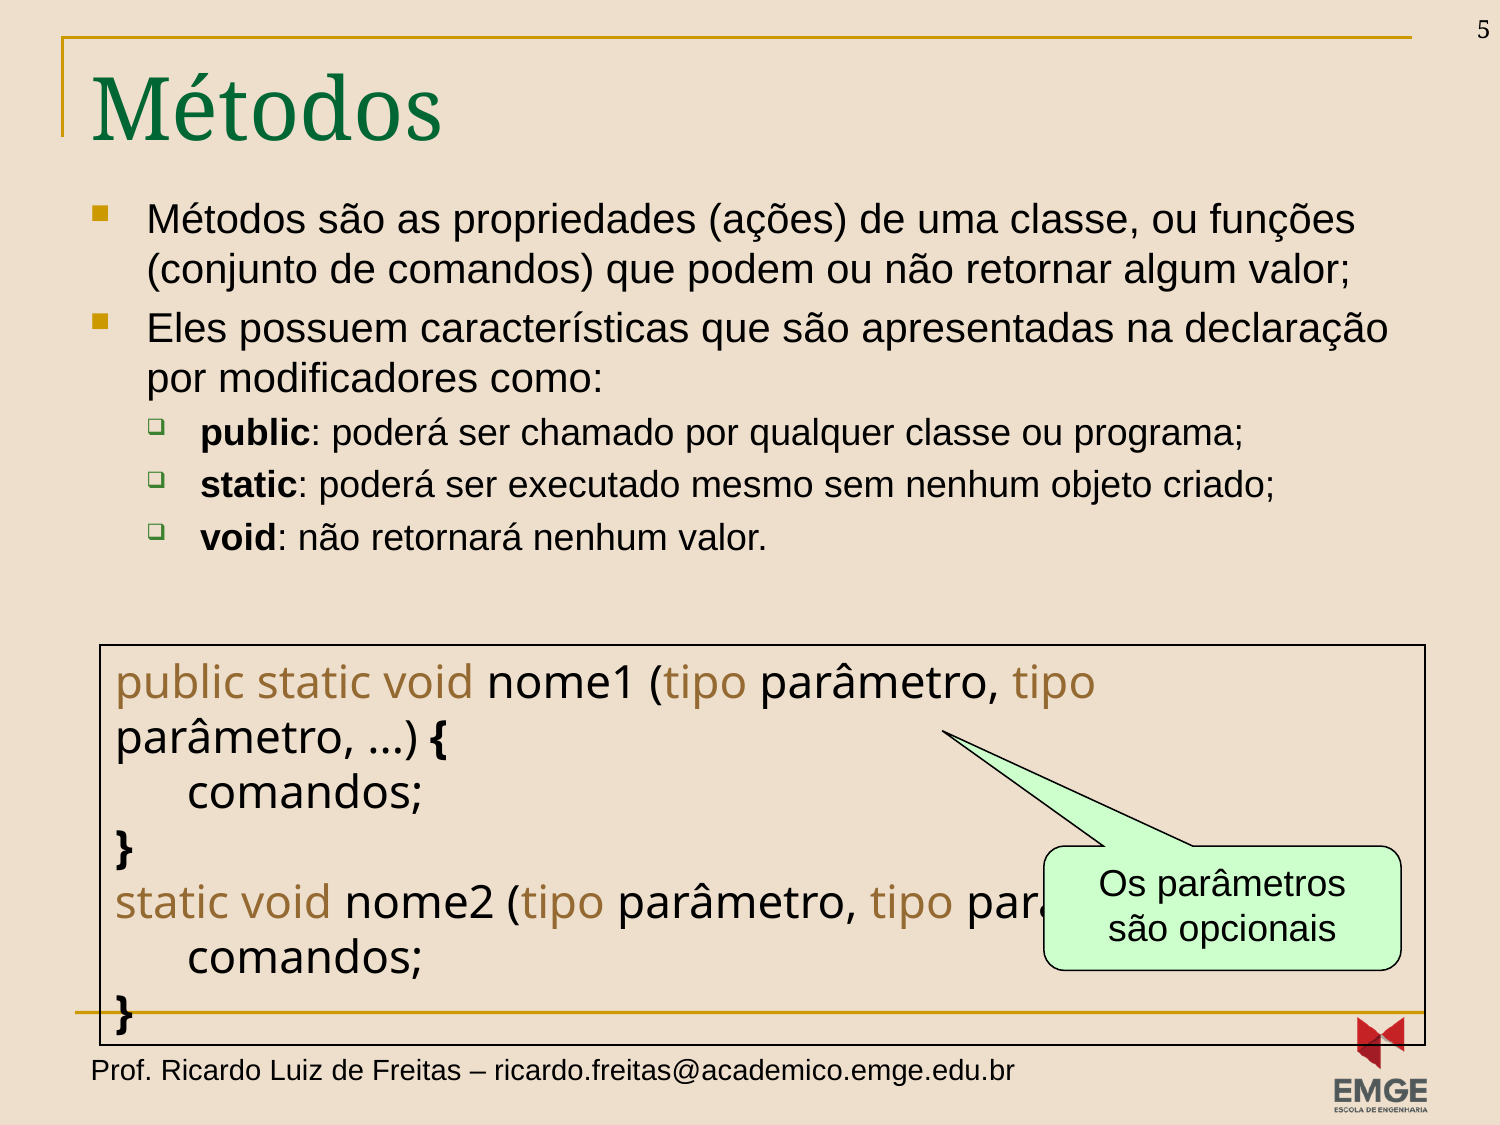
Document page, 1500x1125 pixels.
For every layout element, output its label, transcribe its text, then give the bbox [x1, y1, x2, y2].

picture [1328, 1012, 1433, 1116]
text_box public static void nome1 (tipo parâmetro, tipo parâmetro, ...) { comandos; } static void nome2 (tipo parâmetro, tipo parâmetro, ...) { comandos; } [100, 645, 1425, 1045]
slide_number 5 [1392, 0, 1500, 55]
title Métodos [75, 45, 1425, 184]
text_box Os parâmetros são opcionais [942, 730, 1402, 971]
list Métodos são as propriedades (ações) de uma classe, ou funções (conjunto de comandos) que podem ou não retornar algum valor; Eles possuem características que são apresentadas na declaração por modificadores como: public: poderá ser chamado por qualquer classe ou programa; static: poderá ser executado mesmo sem nenhum objeto criado; void: não retornará nenhum valor. [75, 184, 1425, 1006]
